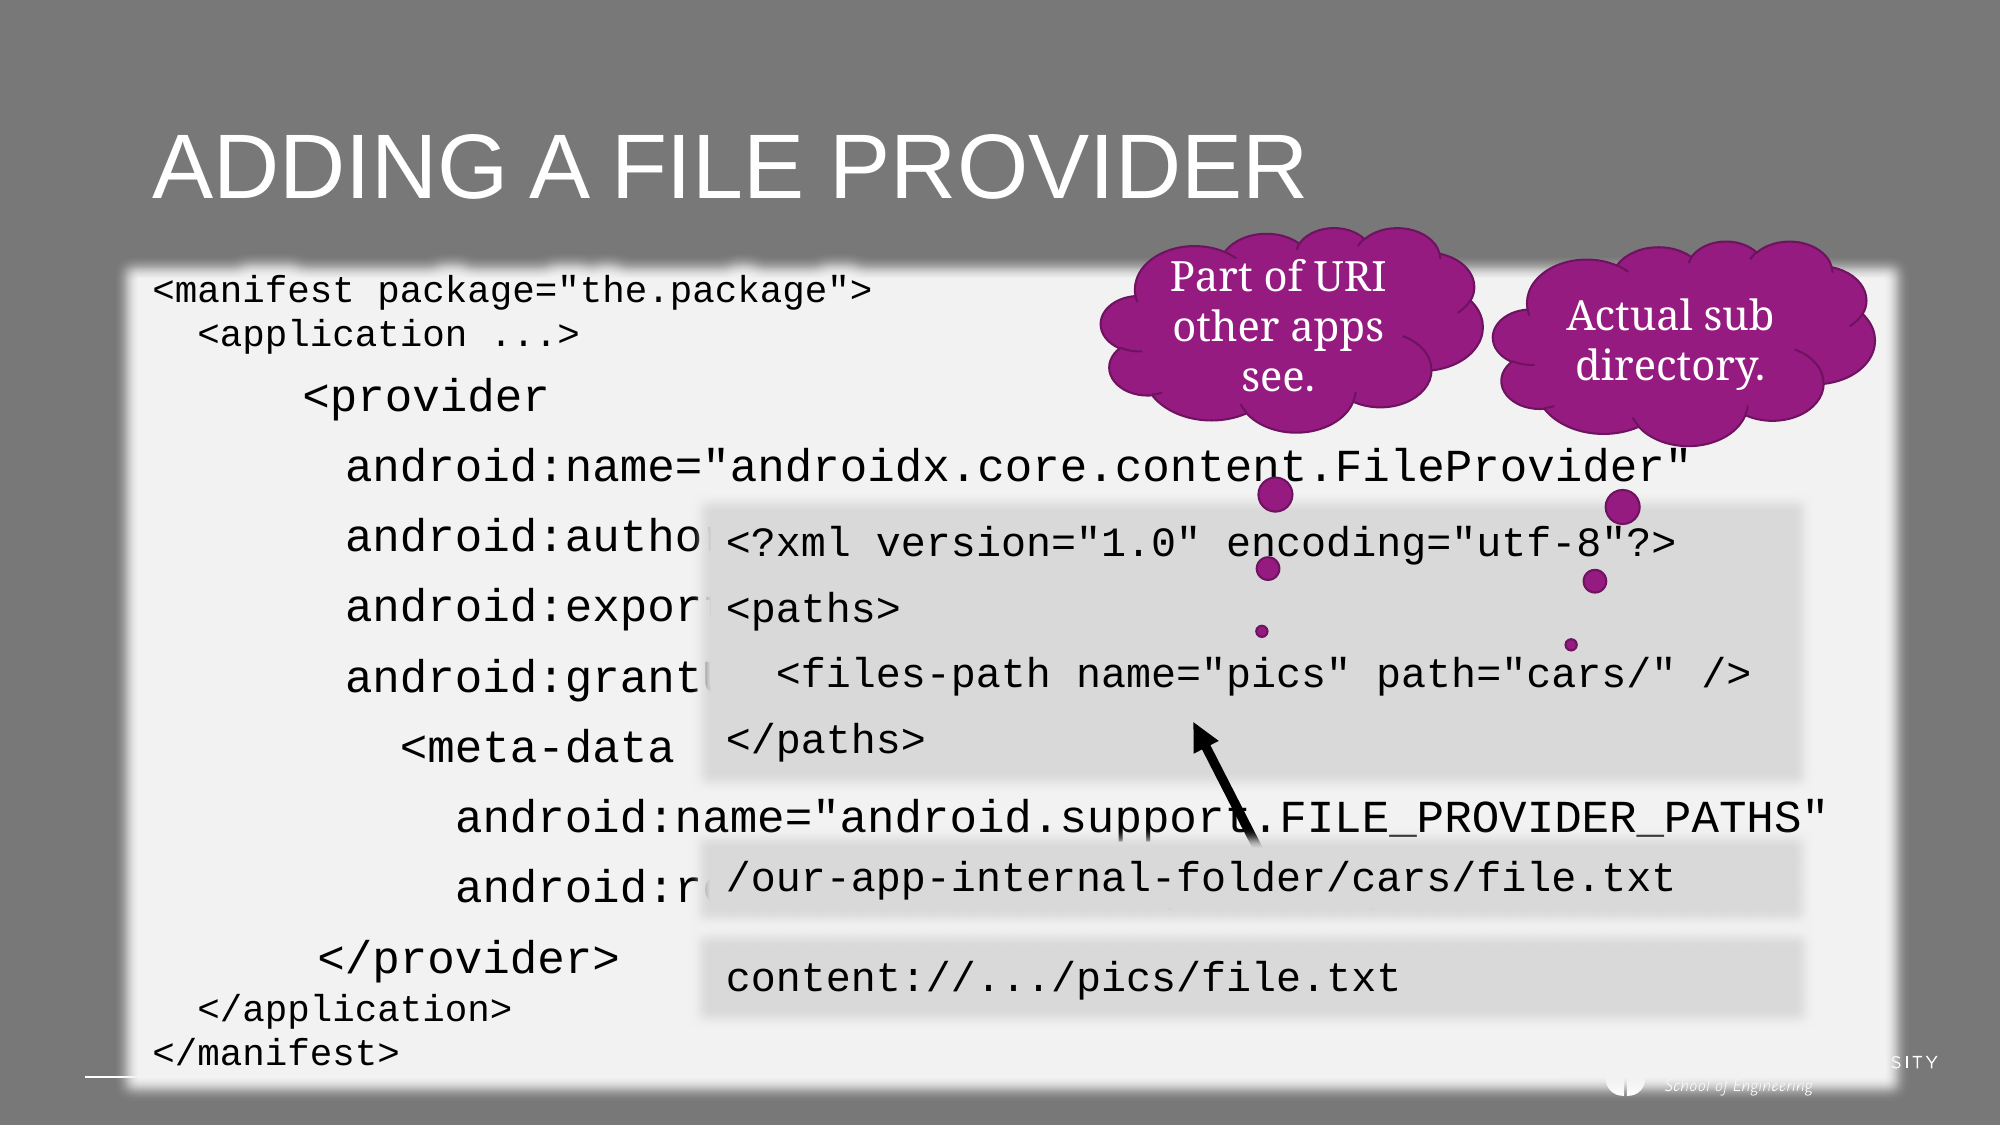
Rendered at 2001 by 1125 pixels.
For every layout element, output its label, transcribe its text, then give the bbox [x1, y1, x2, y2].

text_box Part of URI other apps see. [1099, 227, 1484, 434]
text_box Actual sub directory. [1604, 488, 1641, 526]
text_box <?xml version="1.0" encoding="utf-8"?> <paths> <files-path name="pics" path="cars/" /> </paths> [710, 512, 1792, 771]
text_box <manifest package="the.package"> <application ...> <provider android:name="androidx.core.content.FileProvider" android:authorities="se.ju.larpet.fileprovider" android:exported="false" android:grantUriPermissions="true"> <meta-data android:name="android.support.FILE_PROVIDER_PATHS" android:resource="@xml/file_provider_paths" /> </provider> </application> </manifest> [137, 277, 1886, 1078]
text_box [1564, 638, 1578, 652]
text_box Actual sub directory. [1582, 568, 1608, 594]
title Adding a file provider [137, 59, 1863, 255]
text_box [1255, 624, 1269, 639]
text_box /our-app-internal-folder/cars/file.txt [710, 847, 1792, 908]
text_box Part of URI other apps see. [1255, 556, 1281, 581]
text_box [1193, 722, 1274, 879]
text_box content://.../pics/file.txt [710, 947, 1792, 1008]
text_box Actual sub directory. [1491, 240, 1877, 448]
text_box Part of URI other apps see. [1257, 476, 1294, 513]
